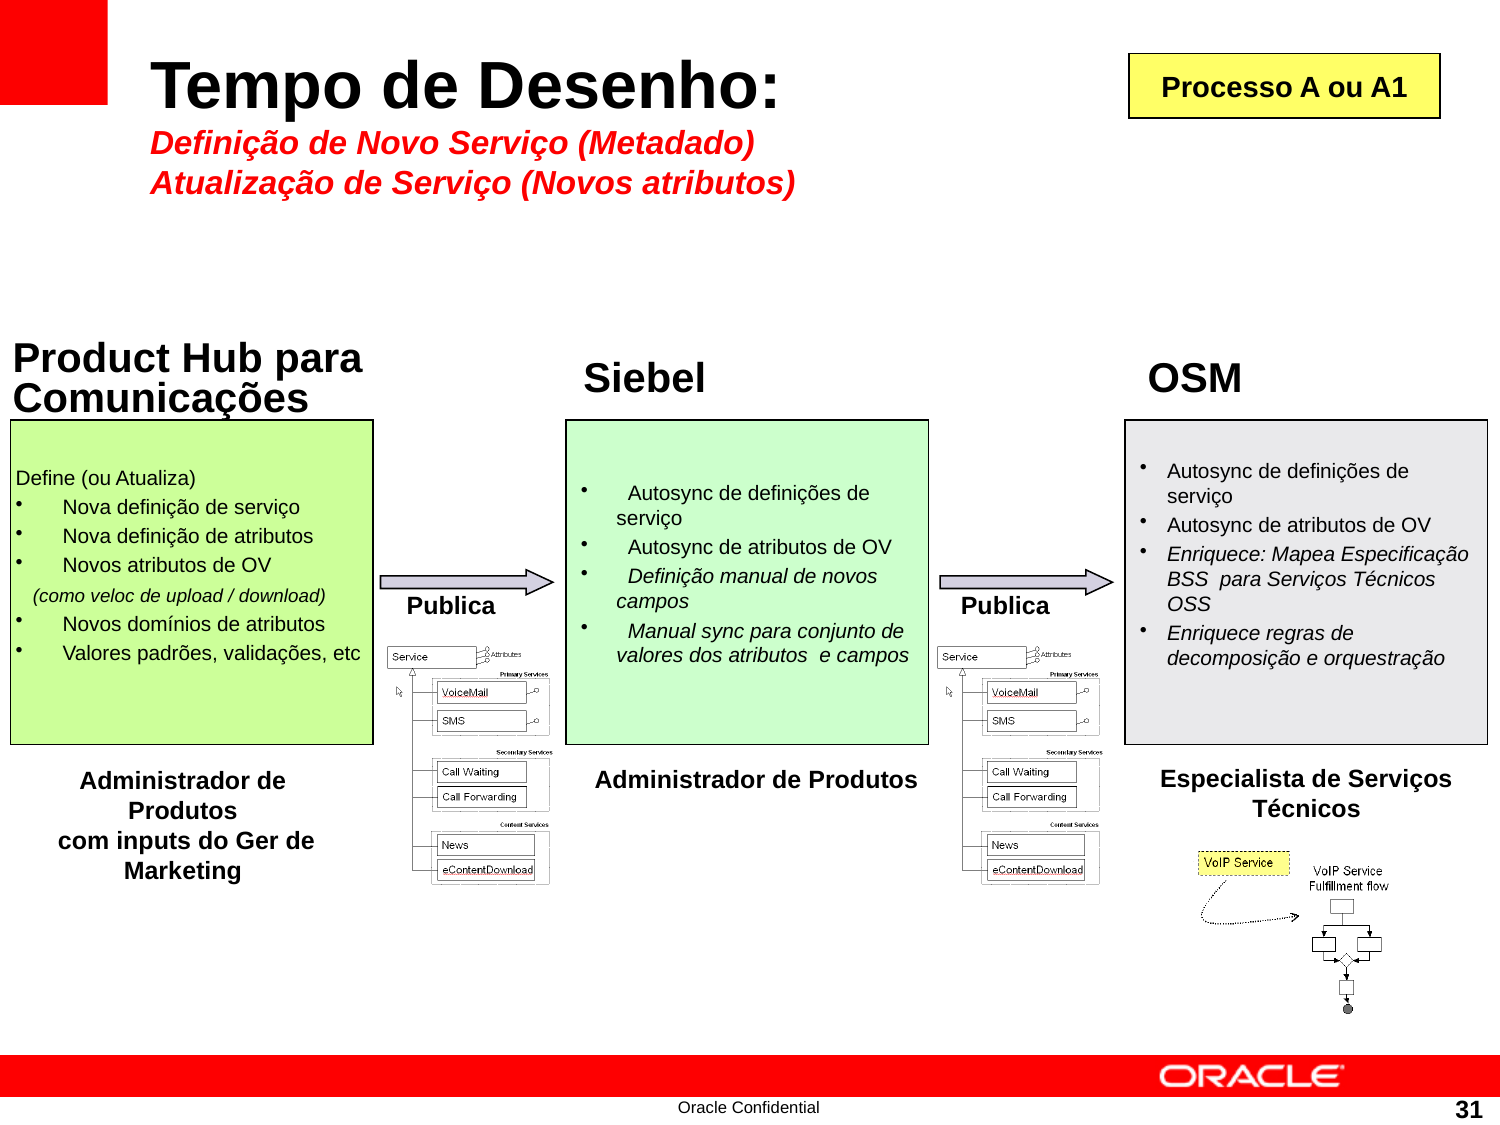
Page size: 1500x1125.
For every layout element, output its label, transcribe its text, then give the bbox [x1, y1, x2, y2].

text_box Especialista de Serviços Técnicos [1145, 755, 1469, 831]
text_box Product Hub para Comunicações [12, 332, 412, 428]
text_box Siebel [568, 342, 721, 408]
picture [385, 644, 554, 888]
text_box Administrador de Produtos com inputs do Ger de Marketing [16, 757, 350, 892]
title Tempo de Desenho: Definição de Novo Serviço (Metadado) Atualização de Serviço (Novos atributos) [149, 56, 1386, 186]
text_box [566, 419, 929, 745]
text_box Autosync de definições de serviço Autosync de atributos de OV Enriquece: Mapea Especificação BSS para Serviços Técnicos OSS Enriquece regras de decomposição e orquestração [1124, 450, 1488, 678]
text_box Autosync de definições de serviço Autosync de atributos de OV Definição manual de novos campos Manual sync para conjunto de valores dos atributos e campos [566, 472, 925, 675]
text_box [10, 419, 374, 745]
picture [935, 644, 1104, 888]
text_box Publica [391, 589, 511, 627]
text_box 31 [1435, 1086, 1500, 1125]
text_box Publica [945, 589, 1065, 627]
text_box [940, 569, 1113, 595]
text_box [380, 569, 553, 595]
text_box Administrador de Produtos [579, 756, 930, 801]
text_box Define (ou Atualiza) Nova definição de serviço Nova definição de atributos Novos atributos de OV (como veloc de upload / download) Novos domínios de atributos Valores padrões, validações, etc [15, 457, 376, 672]
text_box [1188, 840, 1401, 1041]
text_box [1125, 419, 1488, 450]
text_box OSM [1147, 342, 1258, 408]
text_box [1125, 678, 1488, 745]
text_box Processo A ou A1 [1129, 53, 1441, 119]
